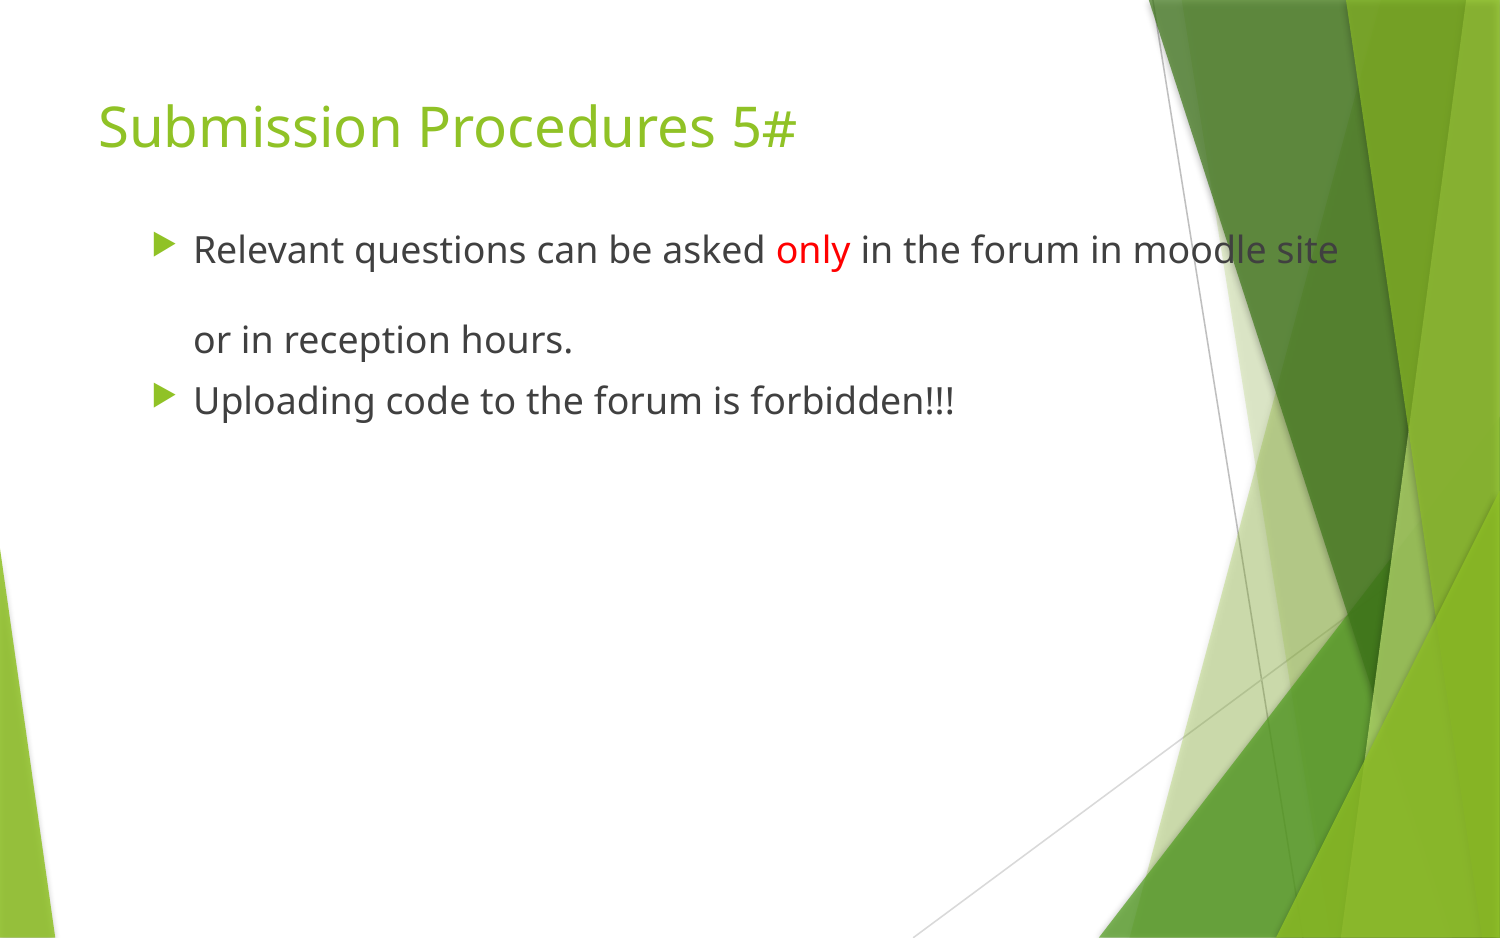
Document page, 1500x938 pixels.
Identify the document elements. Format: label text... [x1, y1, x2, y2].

list Relevant questions can be asked only in the forum in moodle site or in reception hours. Uploading code to the forum is forbidden!!! [135, 218, 1364, 900]
title 5# Submission Procedures [83, 83, 1141, 264]
